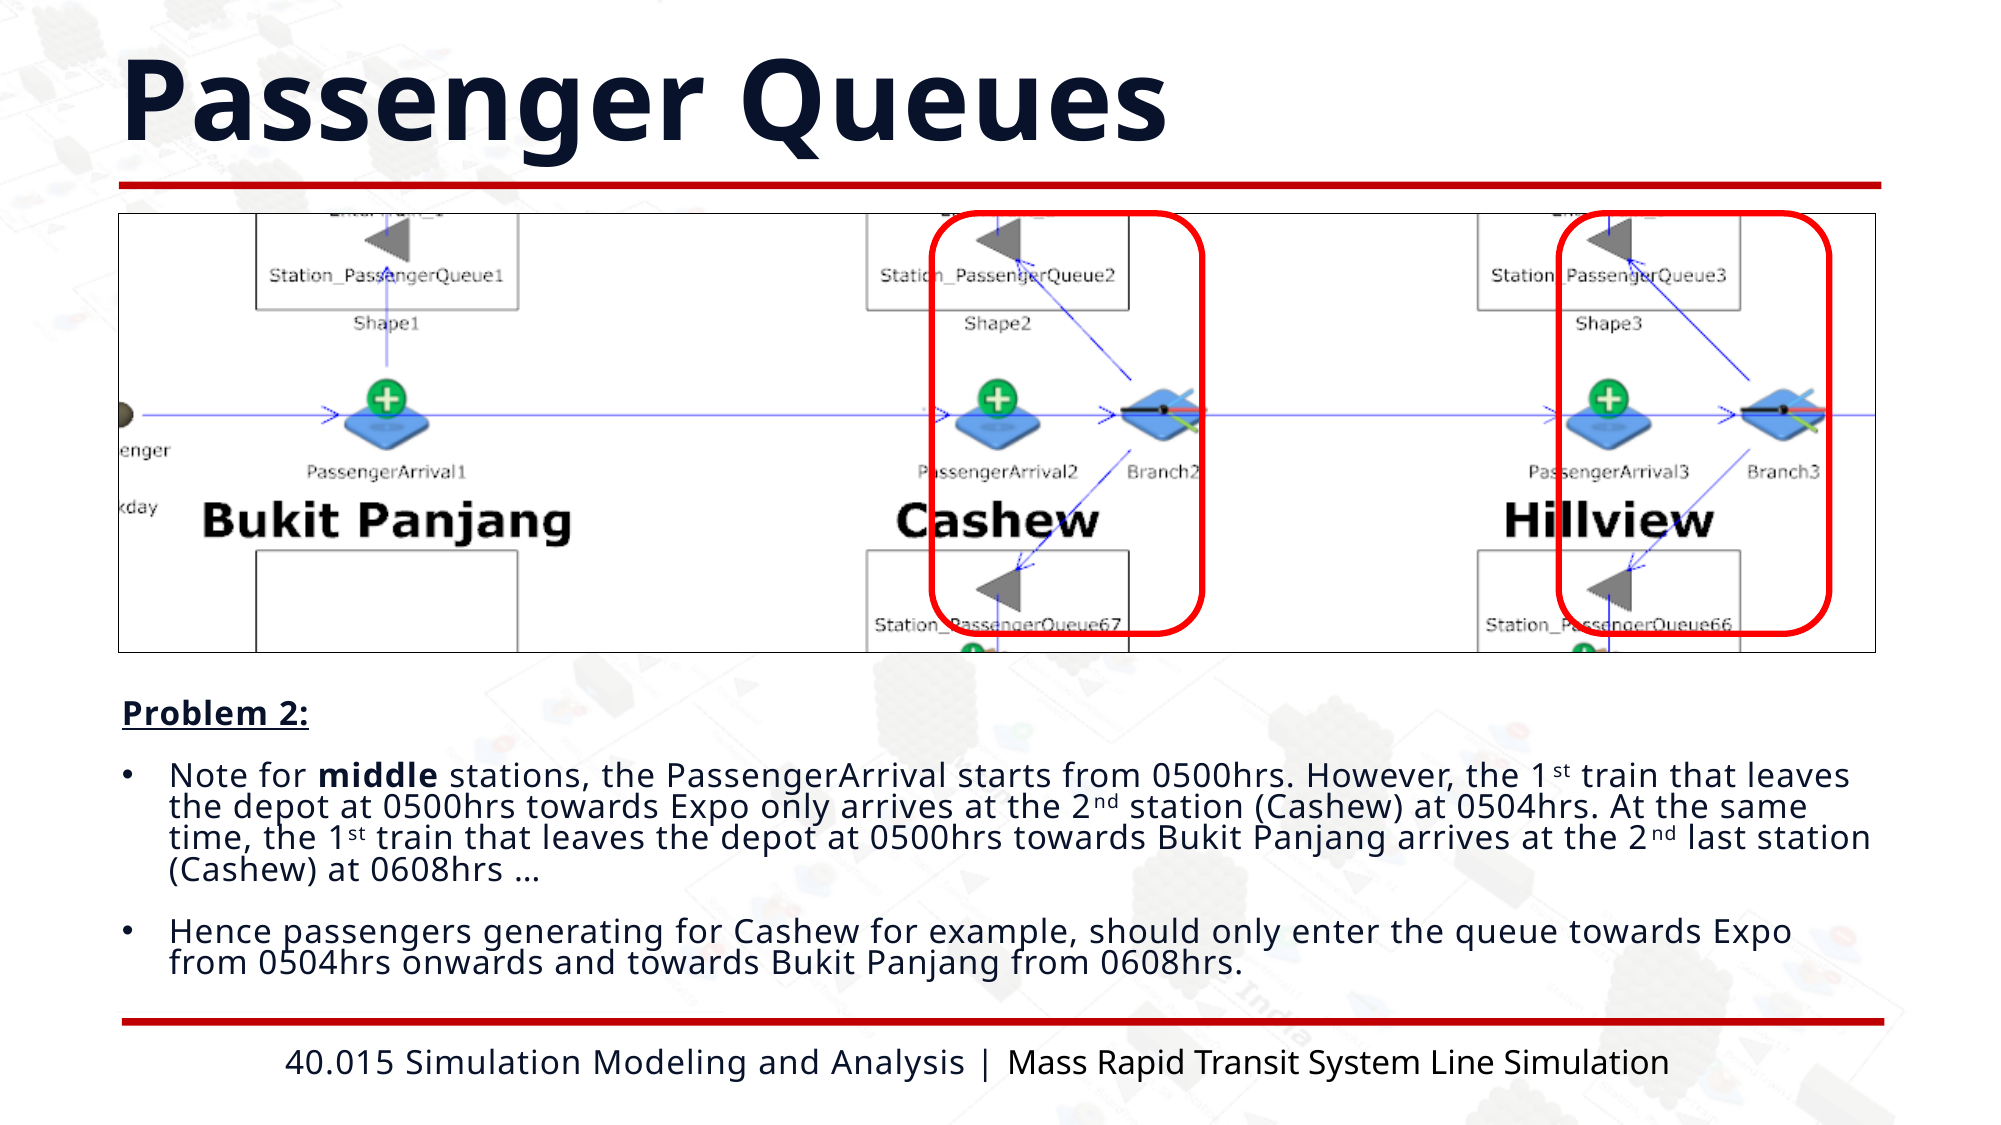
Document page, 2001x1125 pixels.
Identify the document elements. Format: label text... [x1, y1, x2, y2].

picture [118, 213, 1876, 653]
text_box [115, 1011, 1885, 1083]
text_box Problem 2: Note for middle stations, the PassengerArrival starts from 0500hrs. However, the 1st train that leaves the depot at 0500hrs towards Expo only arrives at the 2nd station (Cashew) at 0504hrs. At the same time, the 1st train that leaves the depot at 0500hrs towards Bukit Panjang arrives at the 2nd last station (Cashew) at 0608hrs … Hence passengers generating for Cashew for example, should only enter the queue towards Expo from 0504hrs onwards and towards Bukit Panjang from 0608hrs. [121, 700, 1885, 981]
text_box Passenger Queues [118, 131, 1424, 163]
text_box [118, 181, 1882, 190]
